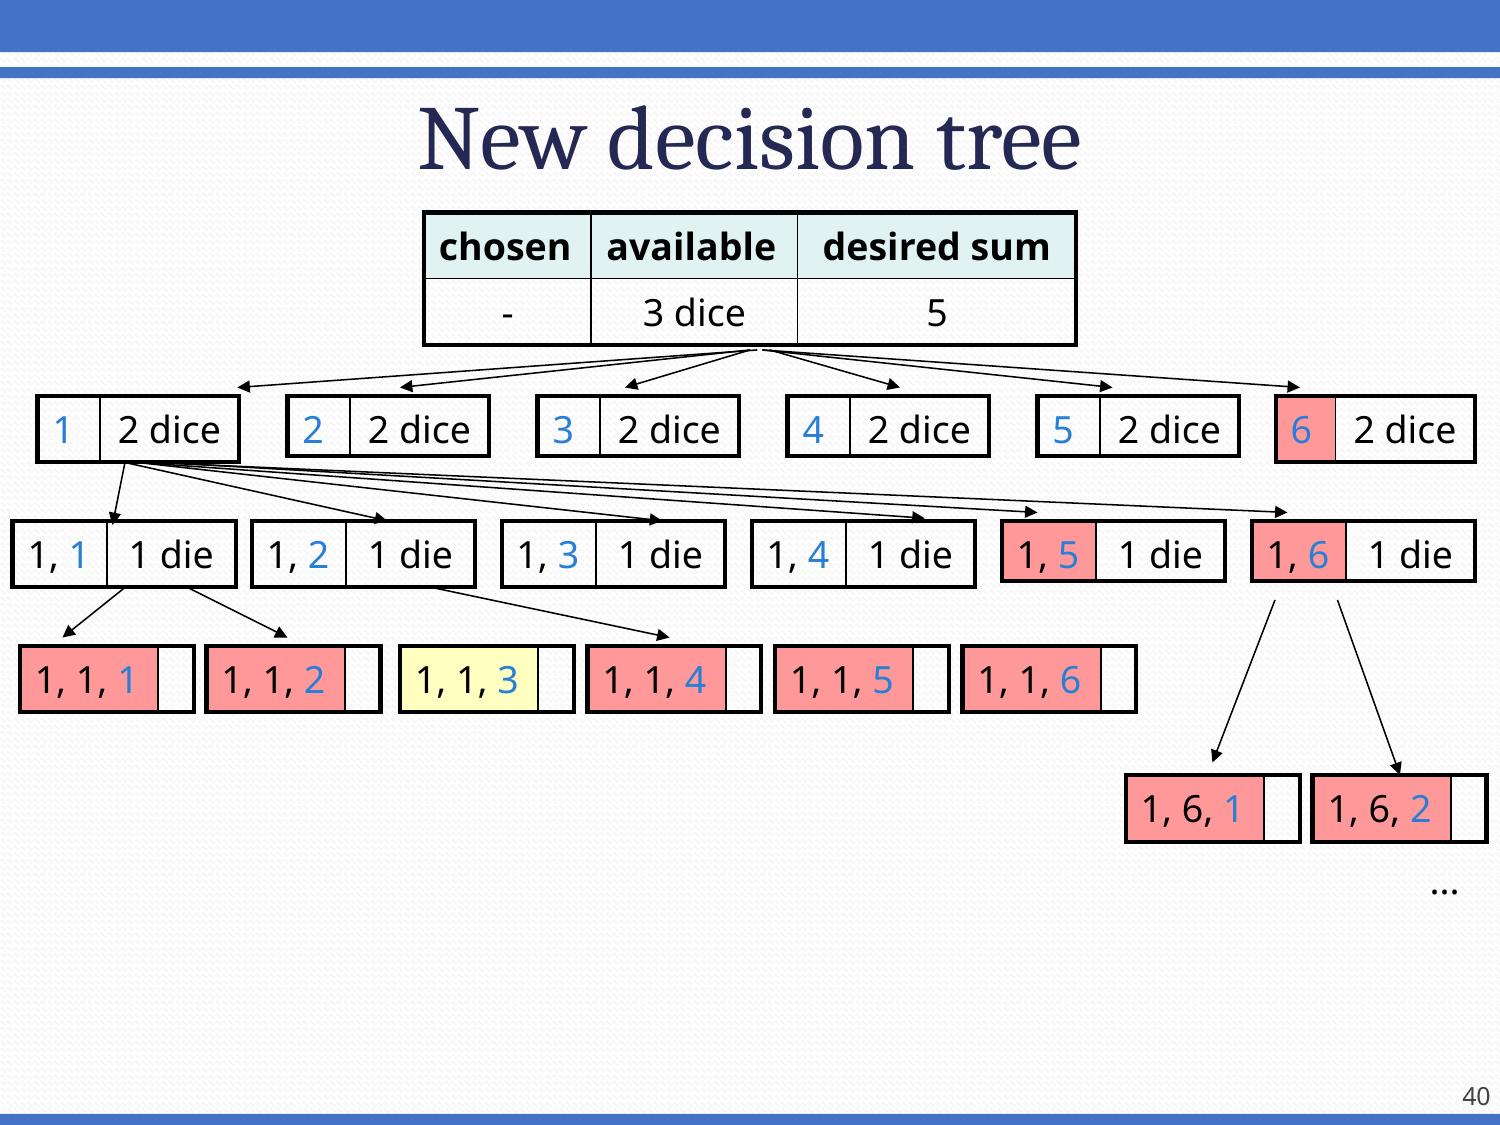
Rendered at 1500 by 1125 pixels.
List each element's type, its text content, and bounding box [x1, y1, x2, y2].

table_header [1452, 777, 1484, 840]
text_box [1211, 599, 1276, 763]
table_header 1, 1, 2 [209, 648, 344, 710]
table_header 2 dice [1336, 398, 1473, 460]
table_header available [592, 215, 797, 278]
text_box [275, 469, 1038, 518]
table_header 1 die [1097, 523, 1223, 579]
table_header 2 [290, 398, 349, 454]
table_header 1 die [847, 523, 973, 585]
table_header 1, 4 [754, 523, 845, 585]
table_header 1, 6 [1254, 523, 1345, 579]
table_header 1 die [1347, 523, 1473, 579]
table_header 1 die [597, 523, 723, 585]
table_header 1 [40, 398, 99, 460]
table_header [1102, 648, 1134, 710]
table_header 2 dice [351, 398, 487, 454]
table_header 2 dice [1101, 398, 1237, 454]
table_header 3 [540, 398, 599, 454]
table_header 1, 1, 6 [965, 648, 1100, 710]
text_box [62, 587, 126, 638]
table_cell 5 [798, 279, 1074, 343]
table_header 1, 1, 3 [402, 648, 537, 710]
table_header 1, 5 [1004, 523, 1095, 579]
text_box [149, 462, 1288, 519]
table_cell 3 dice [592, 279, 797, 343]
text_box [431, 587, 670, 641]
title New decision tree [75, 72, 1425, 188]
table_header [346, 648, 378, 710]
table_header 2 dice [101, 398, 237, 460]
text_box [624, 349, 751, 390]
table_header 4 [790, 398, 849, 454]
table_cell - [426, 279, 590, 343]
table_header 1 die [347, 523, 473, 585]
table_header 2 dice [601, 398, 737, 454]
text_box [187, 587, 288, 638]
table_header desired sum [798, 215, 1074, 278]
table_header 2 dice [851, 398, 987, 454]
table_header 1, 1 [15, 523, 106, 585]
text_box [137, 462, 925, 524]
table_header 1, 1, 5 [777, 648, 912, 710]
text_box [108, 463, 125, 526]
table_header 1, 3 [504, 523, 595, 585]
table_header 6 [1278, 398, 1335, 460]
text_box [762, 349, 1300, 393]
text_box [776, 352, 901, 390]
text_box [1337, 599, 1402, 773]
text_box [780, 352, 1113, 393]
table_header chosen [426, 215, 590, 278]
table_header 5 [1040, 398, 1099, 454]
table_header [539, 648, 572, 710]
text_box [159, 465, 663, 526]
table_header [914, 648, 947, 710]
text_box [124, 462, 388, 525]
table_header 1, 6, 2 [1315, 777, 1450, 840]
table_header 1 die [108, 523, 234, 585]
table_header 1, 1, 1 [22, 648, 157, 710]
text_box [399, 350, 746, 393]
text_box [237, 353, 711, 393]
table_header 1, 6, 1 [1128, 777, 1263, 840]
table_header [1265, 777, 1298, 840]
table_header 1, 2 [254, 523, 345, 585]
table_header [159, 648, 192, 710]
table_header 1, 1, 4 [590, 648, 725, 710]
table_header [727, 648, 759, 710]
text_box ... [1414, 849, 1475, 910]
